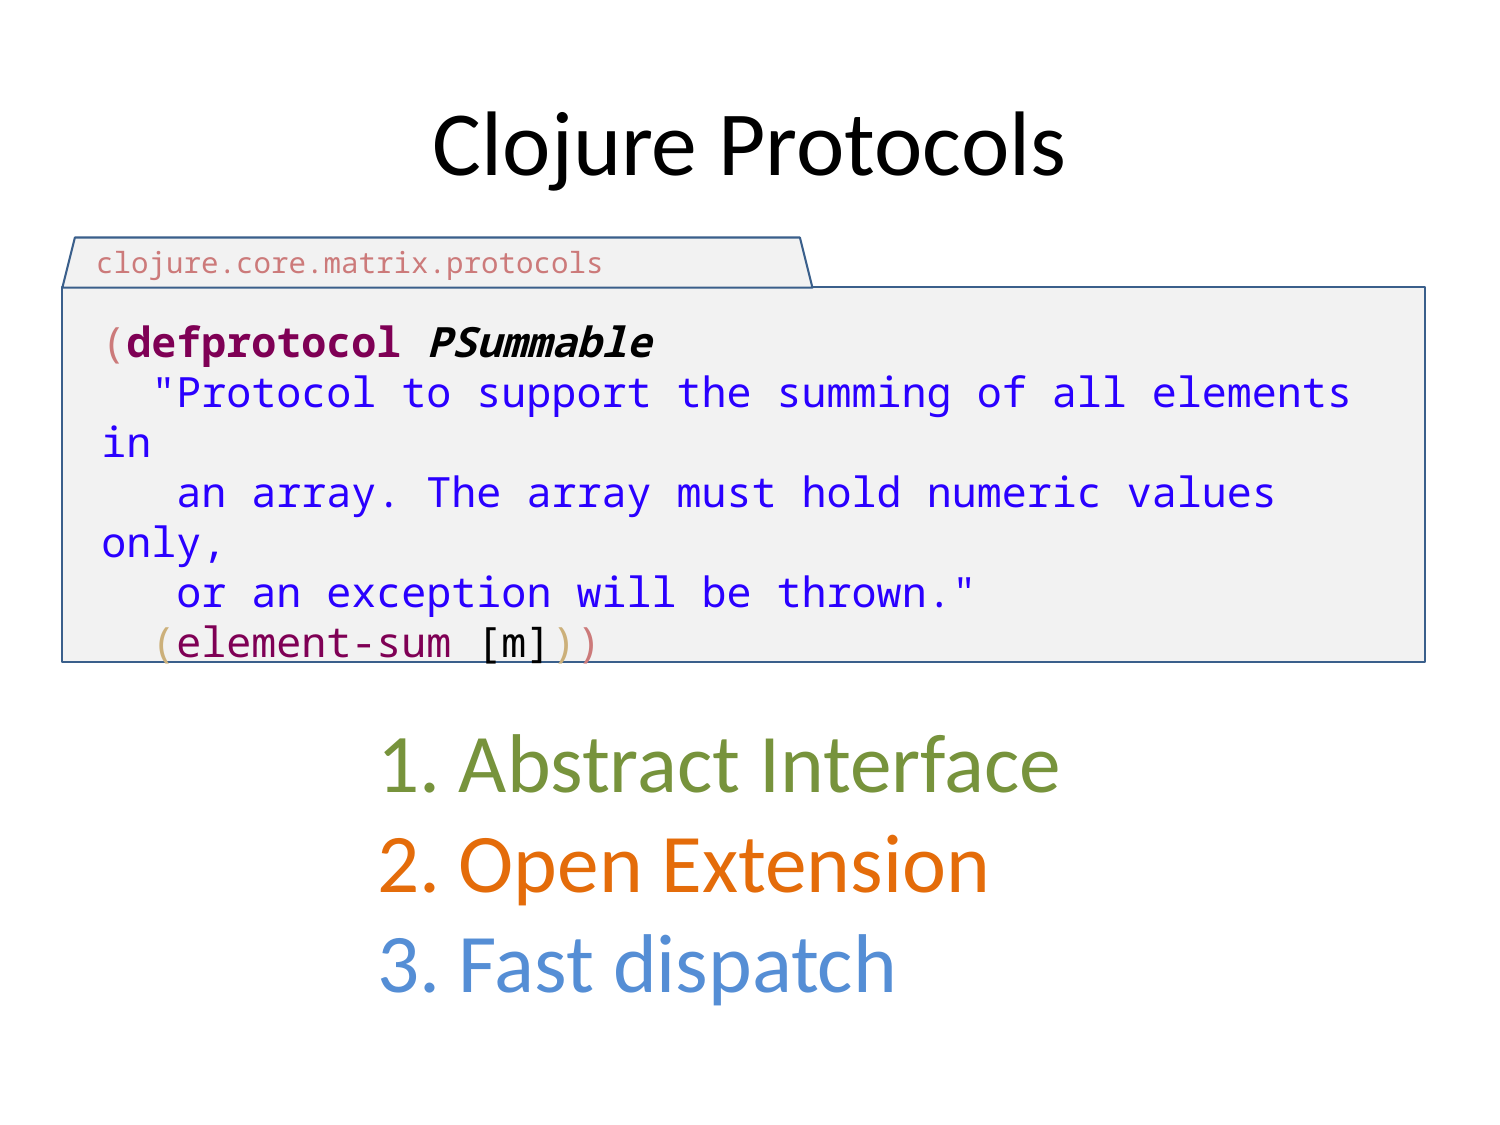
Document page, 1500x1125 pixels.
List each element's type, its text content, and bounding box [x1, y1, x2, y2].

text_box 1. Abstract Interface 2. Open Extension 3. Fast dispatch [362, 701, 1125, 1017]
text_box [62, 237, 813, 289]
text_box [60, 285, 1427, 664]
title Clojure Protocols [75, 45, 1425, 233]
text_box (defprotocol PSummable "Protocol to support the summing of all elements in an array. The array must hold numeric values only, or an exception will be thrown." (element-sum [m])) [86, 308, 1412, 674]
